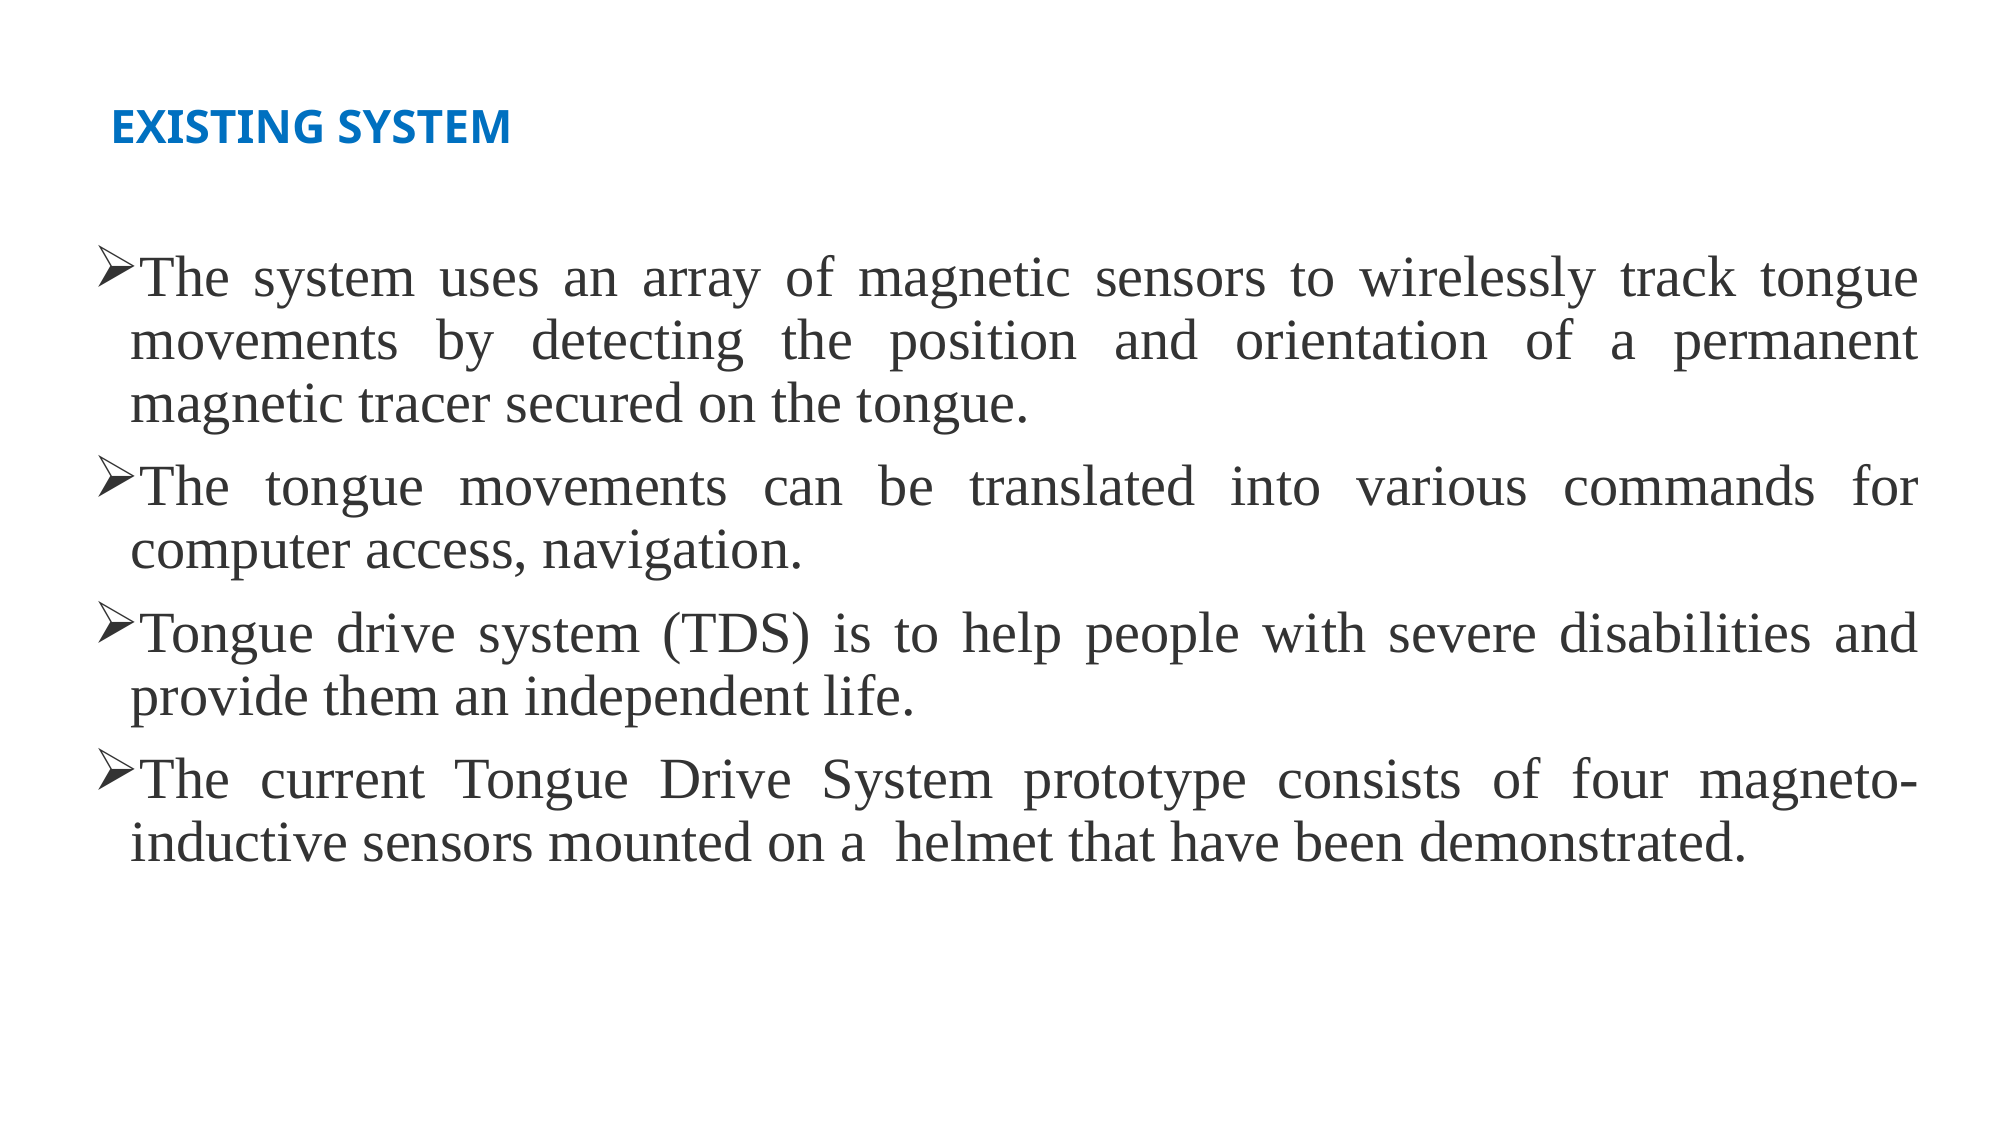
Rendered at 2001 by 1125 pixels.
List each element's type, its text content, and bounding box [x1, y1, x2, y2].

list The system uses an array of magnetic sensors to wirelessly track tongue movements by detecting the position and orientation of a permanent magnetic tracer secured on the tongue. The tongue movements can be translated into various commands for computer access, navigation. Tongue drive system (TDS) is to help people with severe disabilities and provide them an independent life. The current Tongue Drive System prototype consists of four magneto-inductive sensors mounted on a helmet that have been demonstrated. [78, 238, 1936, 1040]
title EXISTING SYSTEM [95, 46, 1821, 212]
